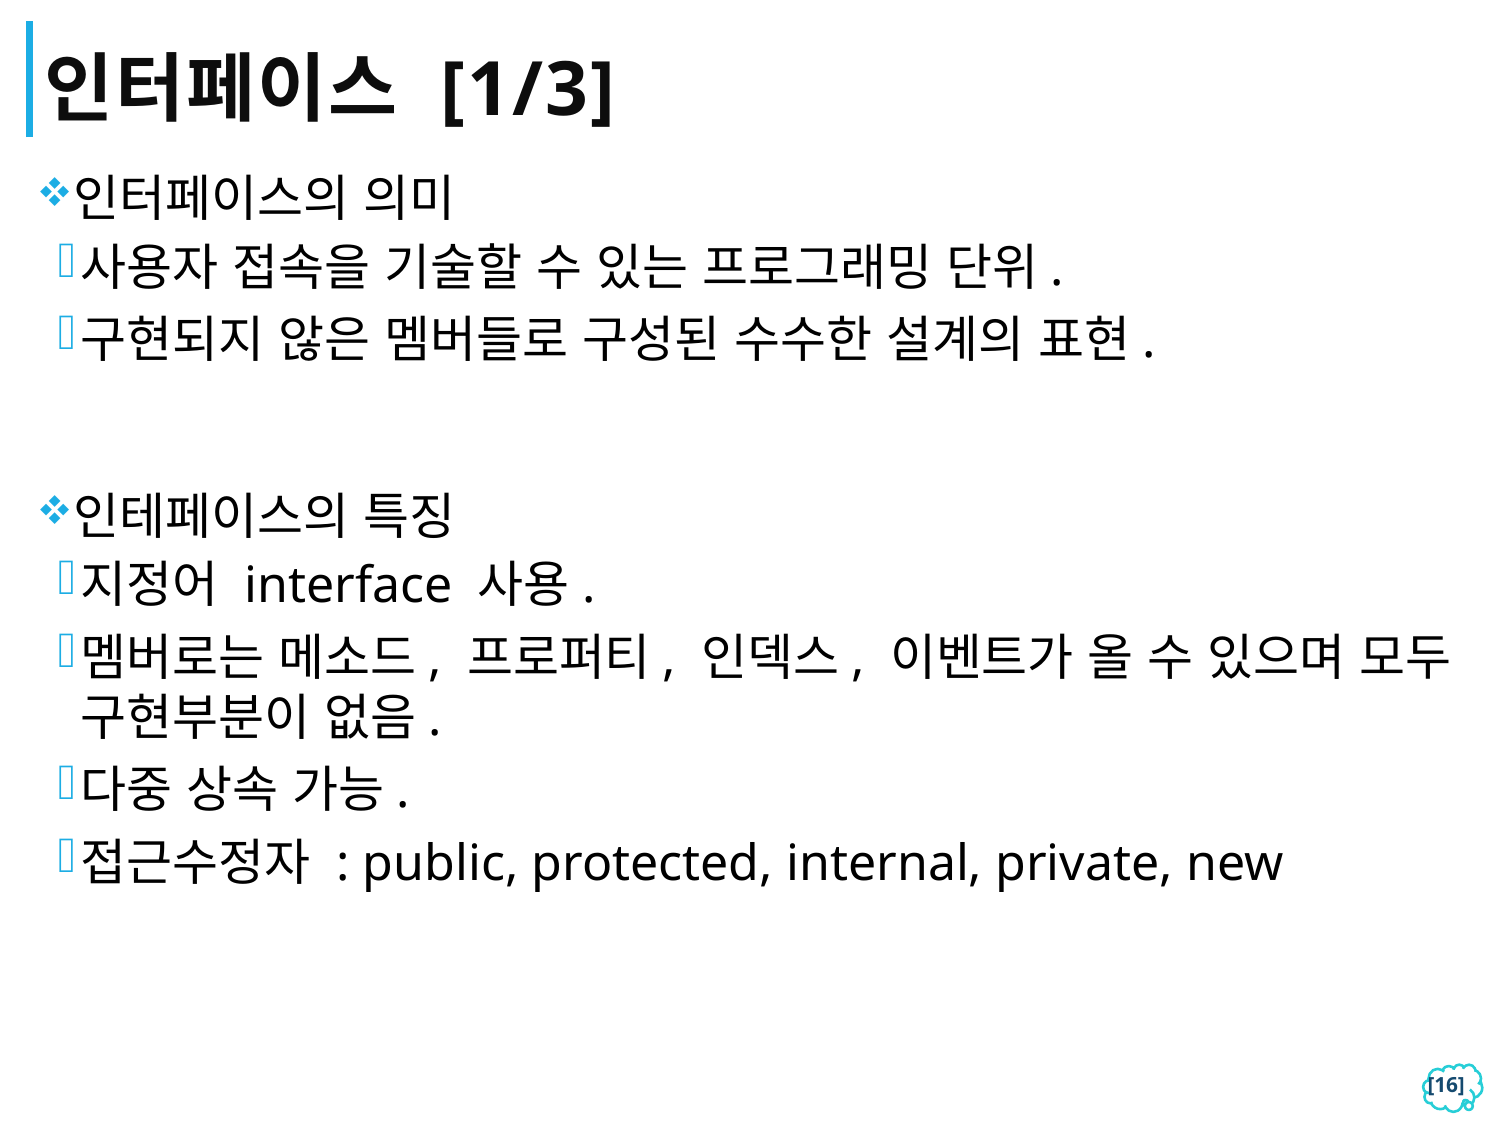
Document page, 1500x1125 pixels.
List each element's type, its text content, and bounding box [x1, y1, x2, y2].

slide_number [15] [1385, 1059, 1480, 1111]
list 인터페이스의 의미 사용자 접속을 기술할 수 있는 프로그래밍 단위. 구현되지 않은 멤버들로 구성된 수수한 설계의 표현. 인테페이스의 특징 지정어 interface 사용. 멤버로는 메소드, 프로퍼티, 인덱스, 이벤트가 올 수 있으며 모두 구현부분이 없음. 다중 상속 가능. 접근수정자 : public, protected, internal, private, new [29, 159, 1471, 1081]
title 인터페이스 [1/3] [29, 21, 1226, 138]
